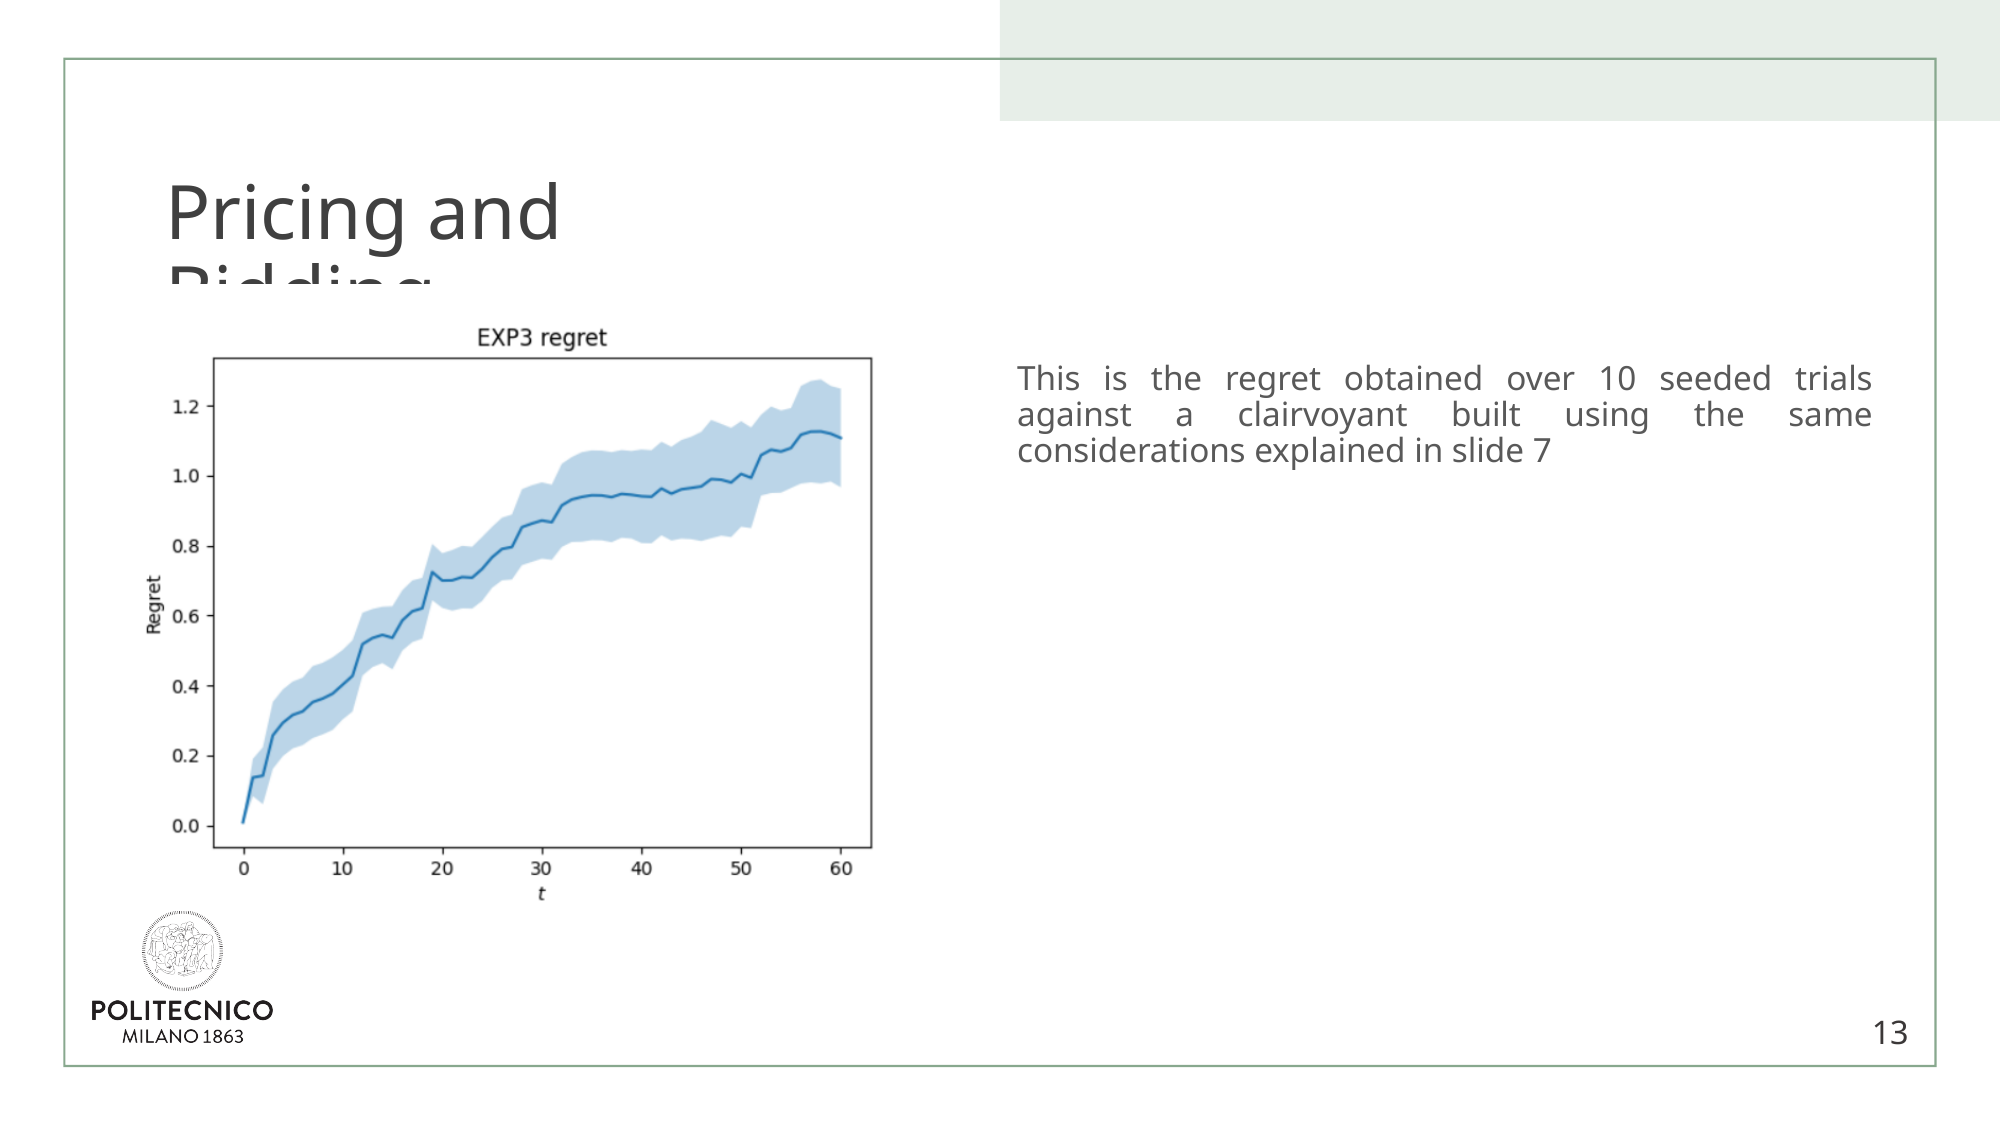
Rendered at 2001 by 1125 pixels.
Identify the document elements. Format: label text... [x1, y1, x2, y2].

title Pricing and Bidding [150, 167, 825, 284]
picture [92, 284, 950, 1043]
slide_number 13 [1473, 1004, 1924, 1064]
text_box This is the regret obtained over 10 seeded trials against a clairvoyant built using the same considerations explained in slide 7 [1002, 354, 1889, 870]
